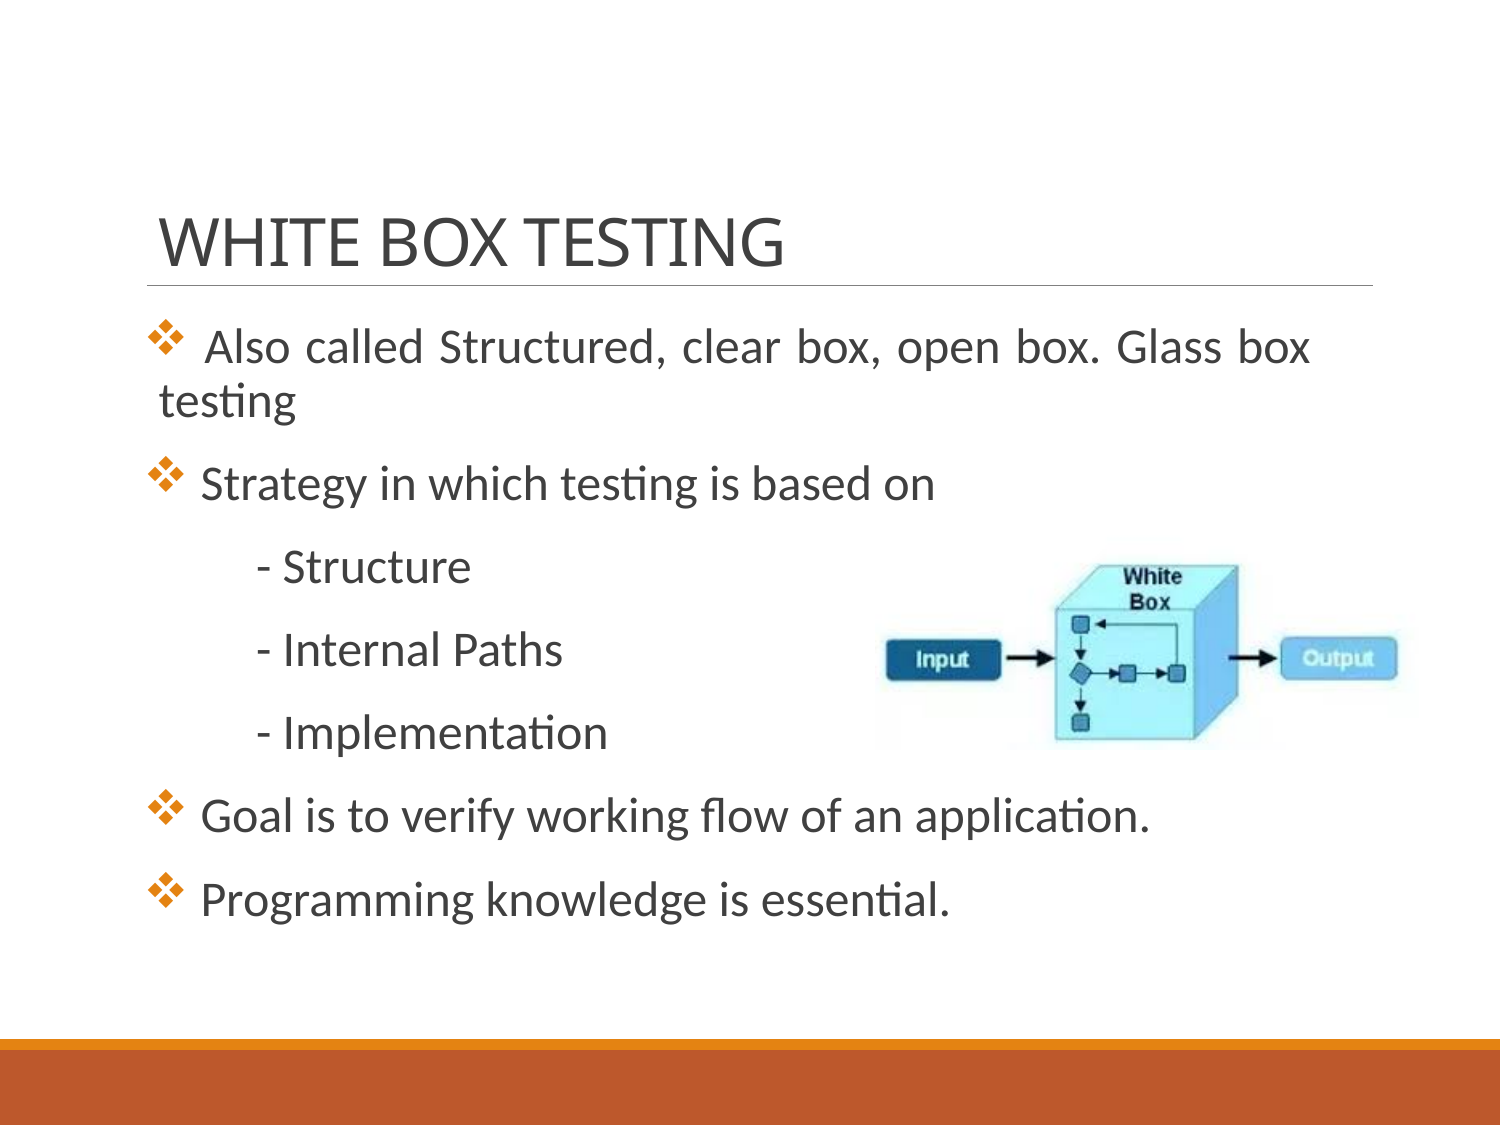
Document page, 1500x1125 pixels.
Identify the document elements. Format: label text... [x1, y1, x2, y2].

list Also called Structured, clear box, open box. Glass box testing Strategy in which testing is based on - Structure - Internal Paths - Implementation Goal is to verify working flow of an application. Programming knowledge is essential. [143, 312, 1357, 1005]
title WHITE BOX TESTING [143, 99, 1494, 288]
picture [874, 511, 1420, 751]
